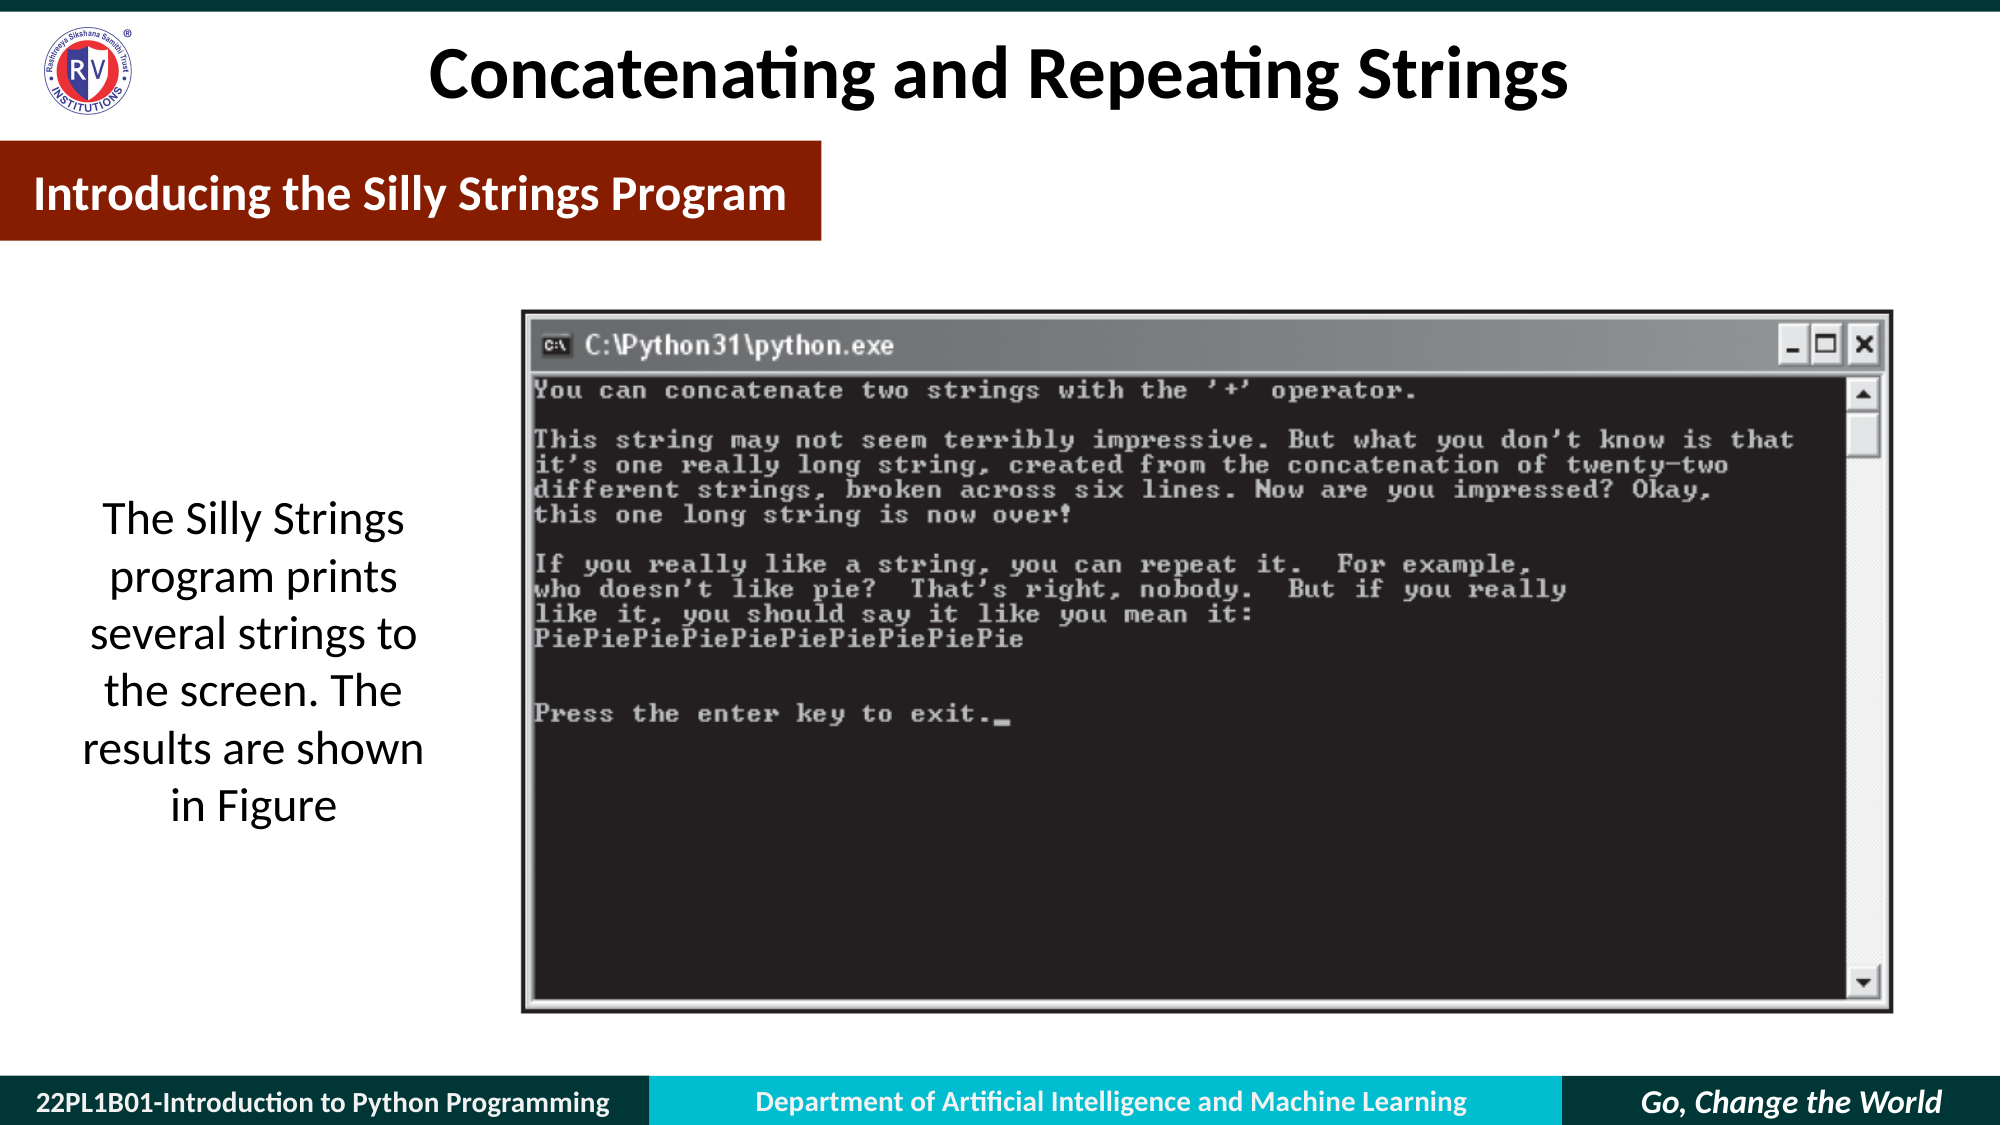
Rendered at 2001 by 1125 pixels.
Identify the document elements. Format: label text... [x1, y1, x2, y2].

picture [37, 20, 138, 121]
picture [517, 304, 1902, 1018]
text_box The Silly Strings program prints several strings to the screen. The results are shown in Figure [48, 479, 459, 839]
title Concatenating and Repeating Strings [137, 24, 1863, 125]
text_box Introducing the Silly Strings Program [0, 140, 822, 242]
